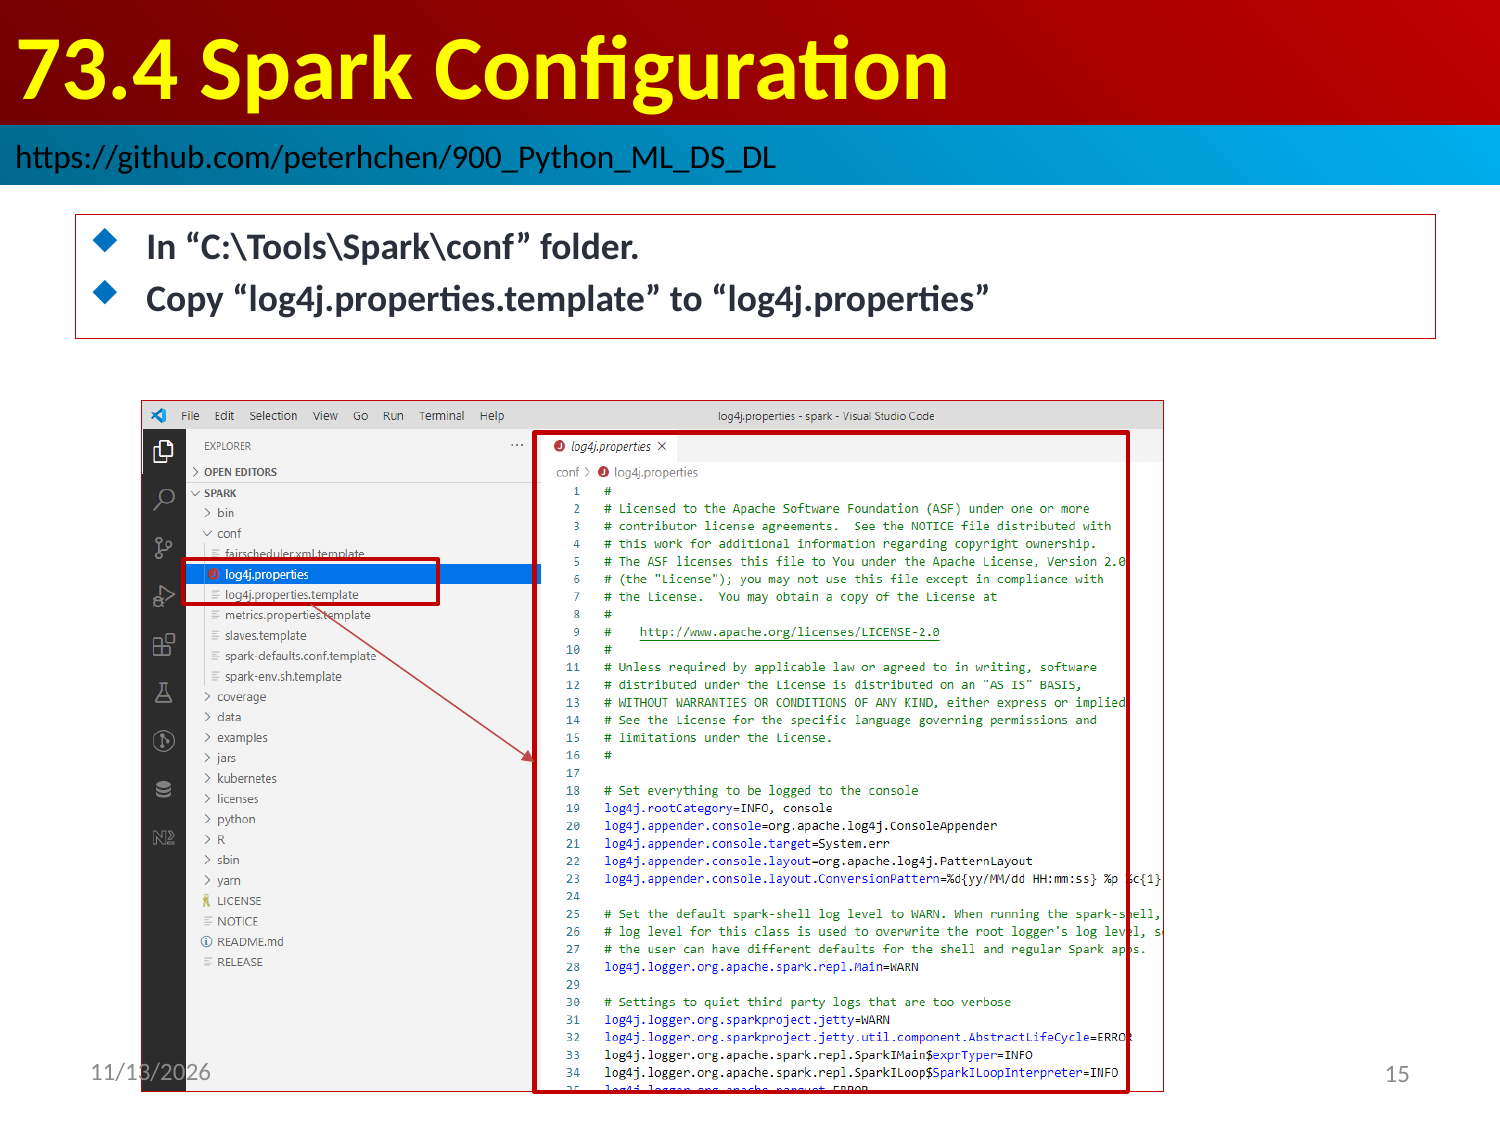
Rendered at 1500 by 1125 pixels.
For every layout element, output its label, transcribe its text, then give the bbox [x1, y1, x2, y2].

picture [141, 400, 1164, 1093]
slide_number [75, 1040, 425, 1101]
slide_number 15 [1074, 1042, 1425, 1103]
title 73.4 Spark Configuration [0, 0, 1500, 125]
text_box https://github.com/peterhchen/900_Python_ML_DS_DL [0, 125, 1500, 185]
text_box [310, 603, 535, 763]
subtitle In “C:\Tools\Spark\conf” folder. Copy “log4j.properties.template” to “log4j.properties” [75, 214, 1436, 339]
